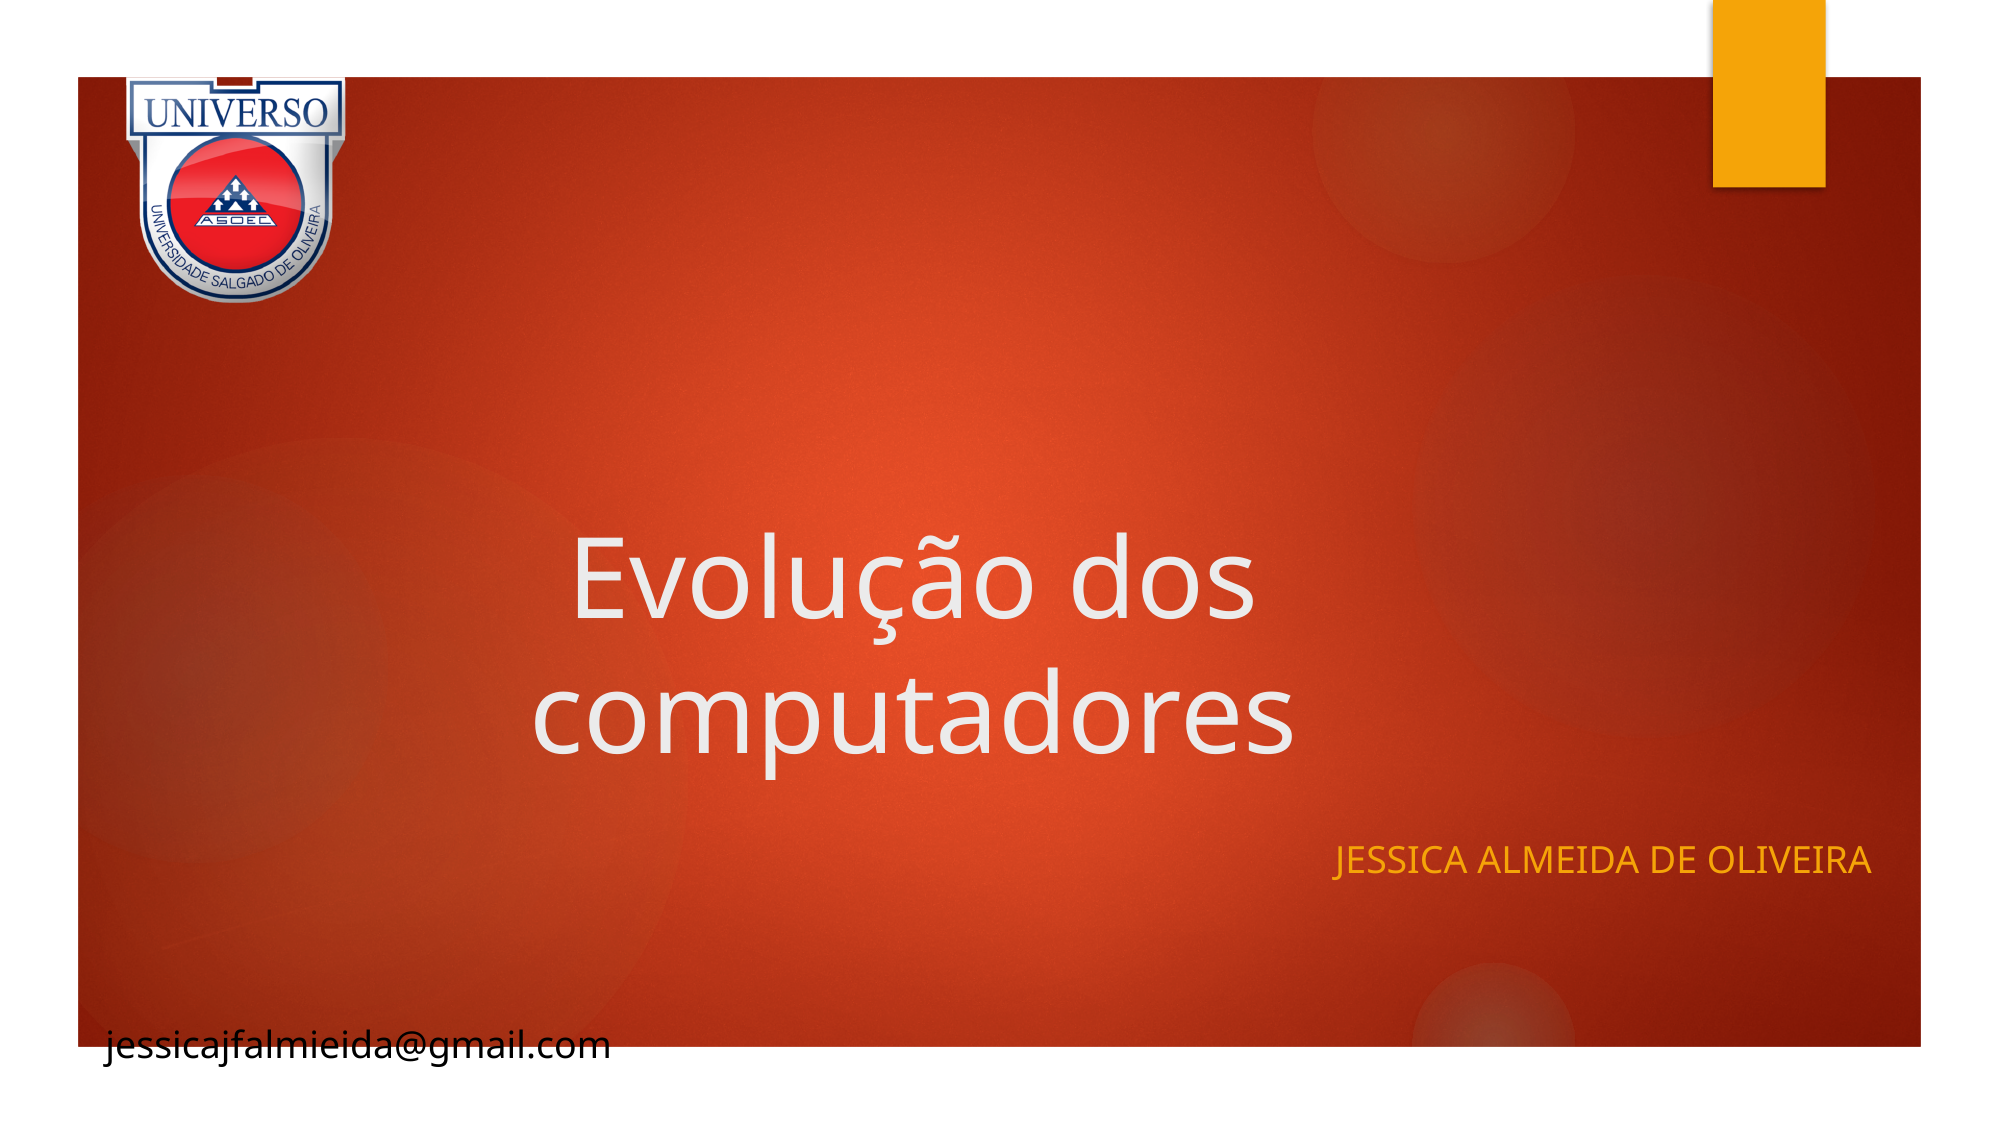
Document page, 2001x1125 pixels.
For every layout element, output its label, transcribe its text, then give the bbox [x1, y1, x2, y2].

picture [106, 58, 365, 316]
text_box jessicajfalmieida@gmail.com [90, 1013, 1091, 1074]
title Evolução dos computadores [189, 344, 1638, 784]
subtitle Jessica Almeida de Oliveira [424, 828, 1888, 1014]
